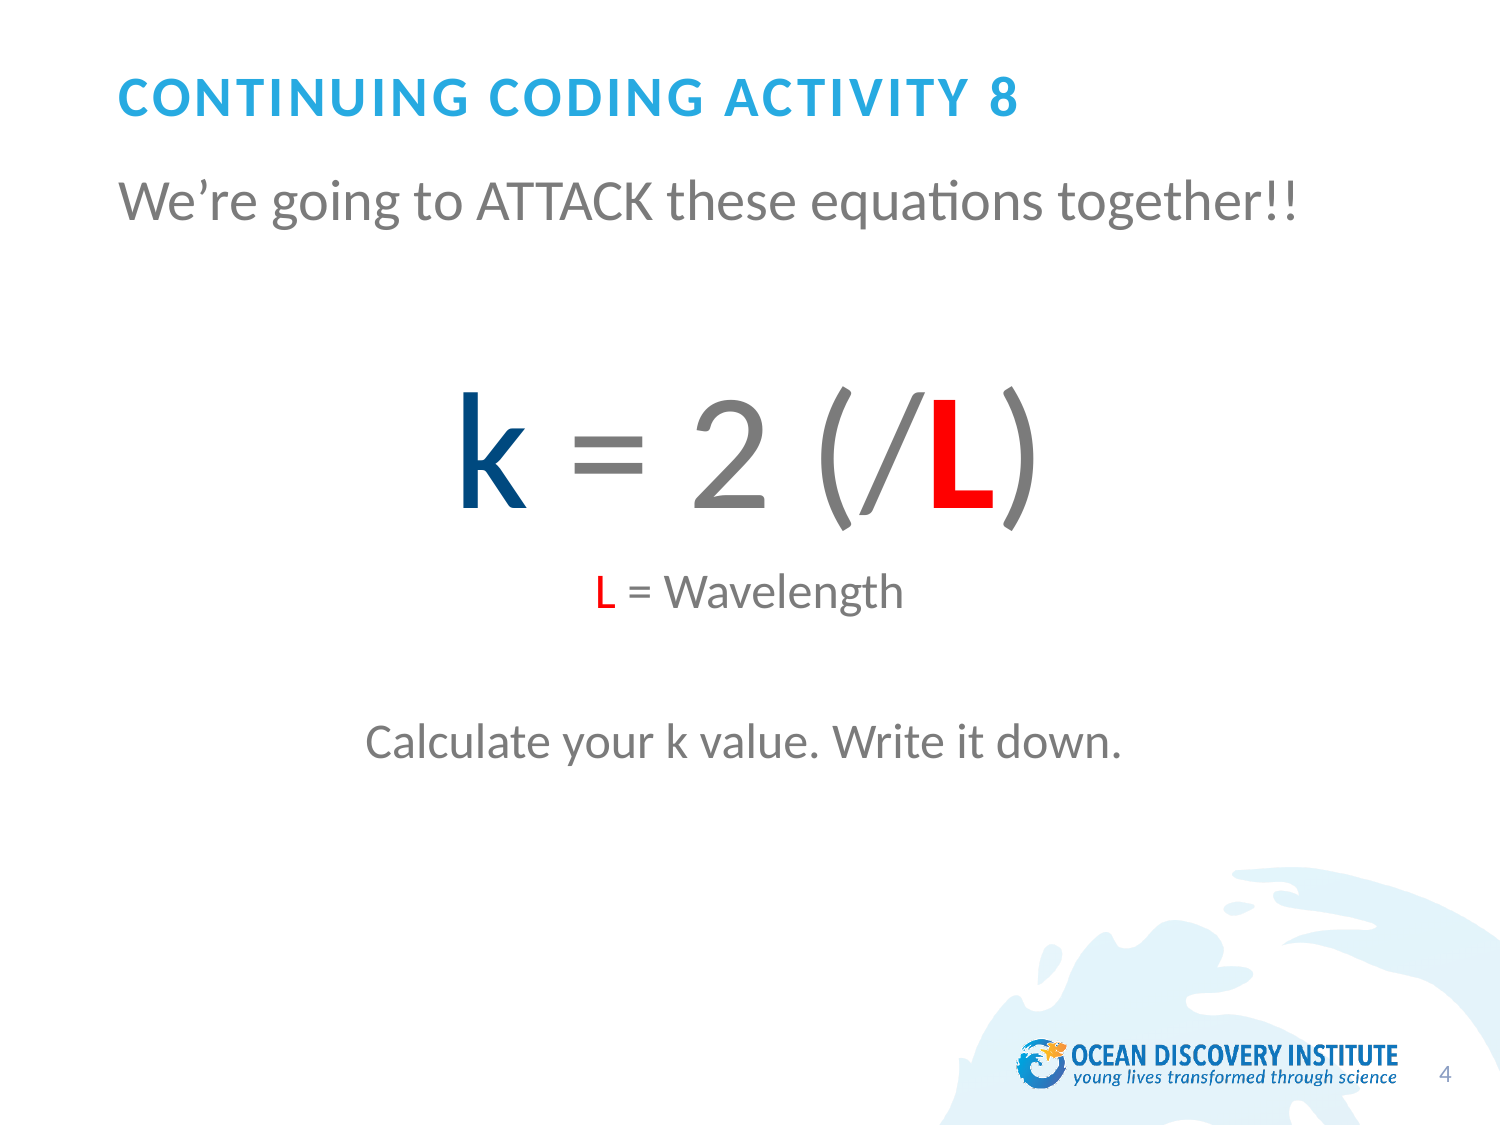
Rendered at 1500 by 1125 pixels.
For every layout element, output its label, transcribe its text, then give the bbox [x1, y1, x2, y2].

title Continuing Coding Activity 8 [103, 59, 1397, 137]
picture [1008, 1031, 1404, 1095]
slide_number 4 [1377, 1042, 1467, 1103]
